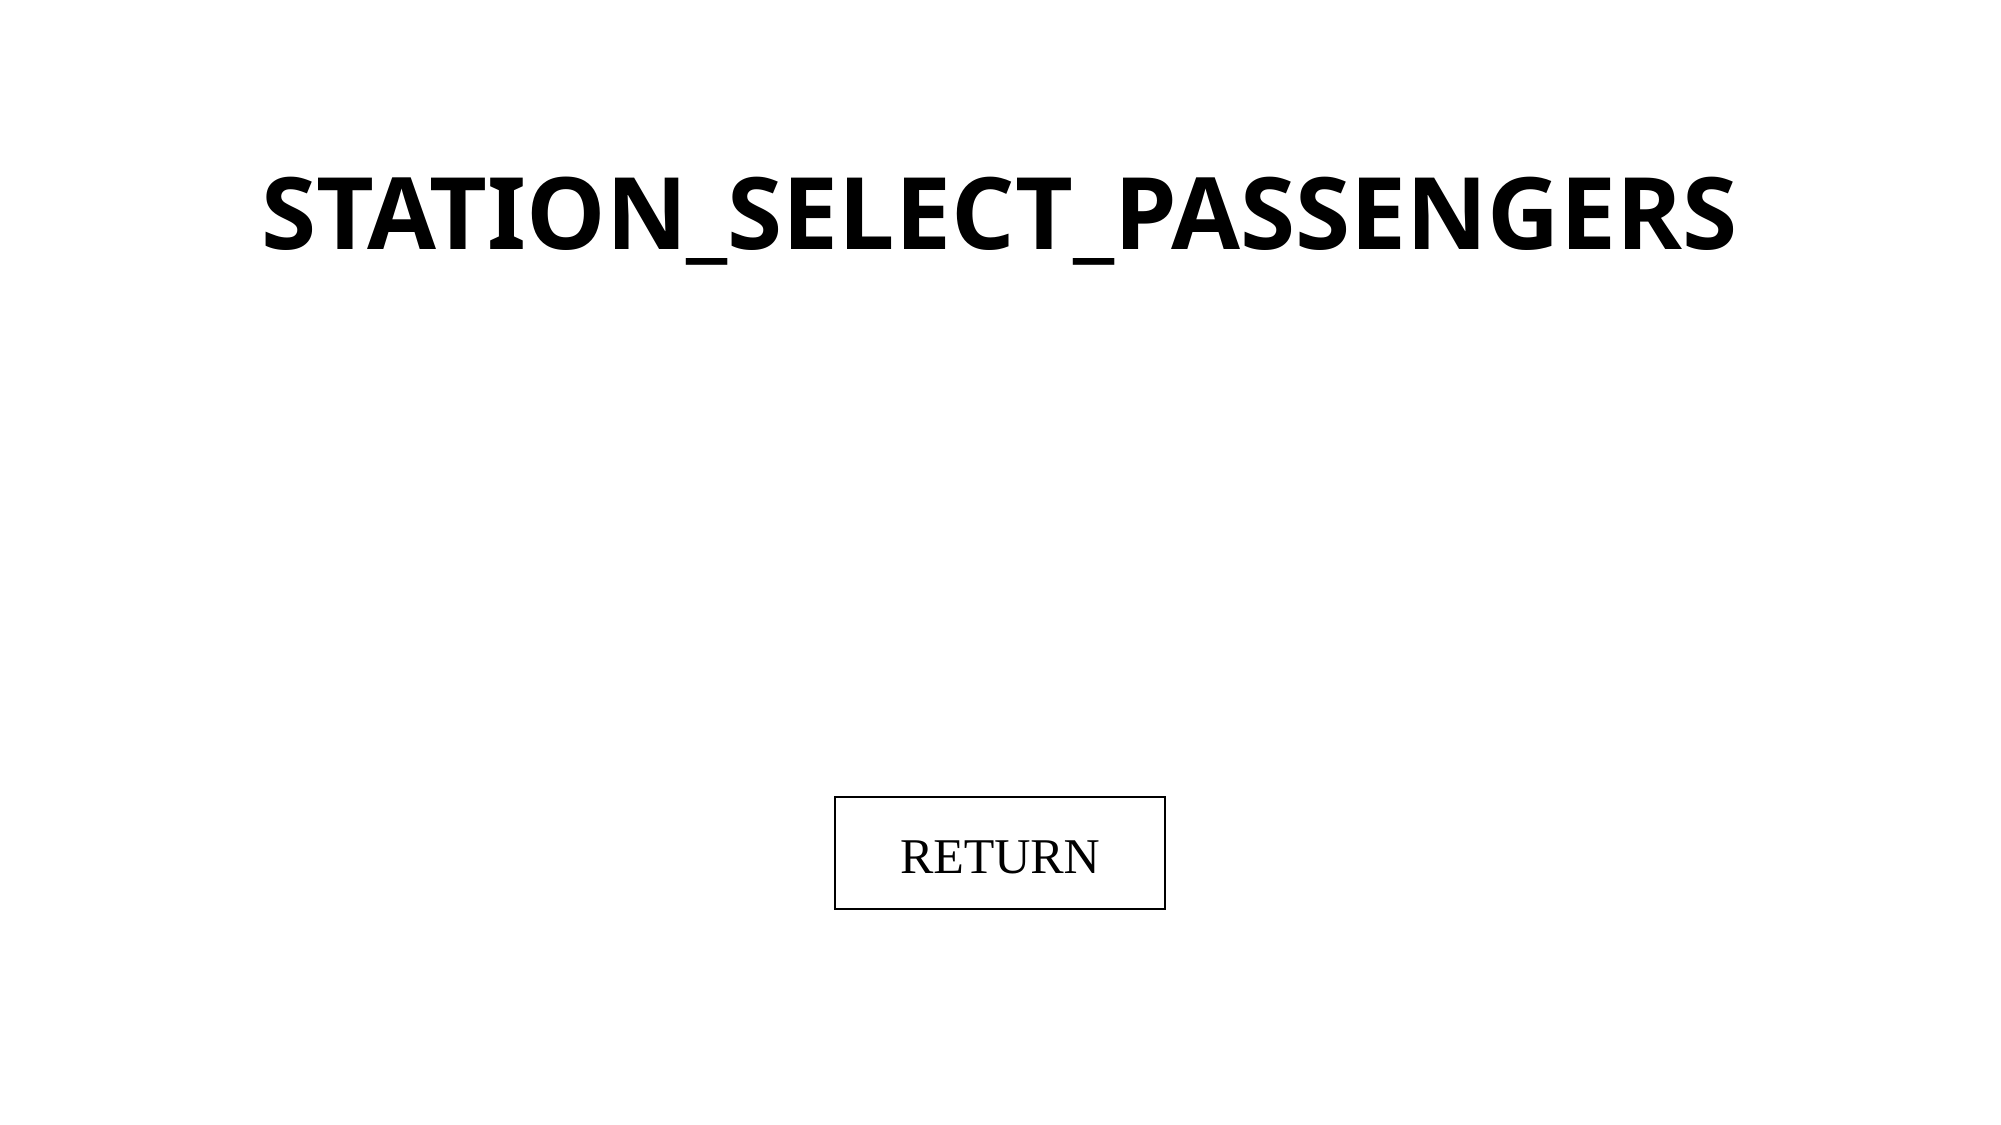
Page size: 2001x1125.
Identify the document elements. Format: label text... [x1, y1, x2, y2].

text_box STATION_SELECT_PASSENGERS [238, 142, 1762, 278]
text_box RETURN [834, 796, 1166, 910]
